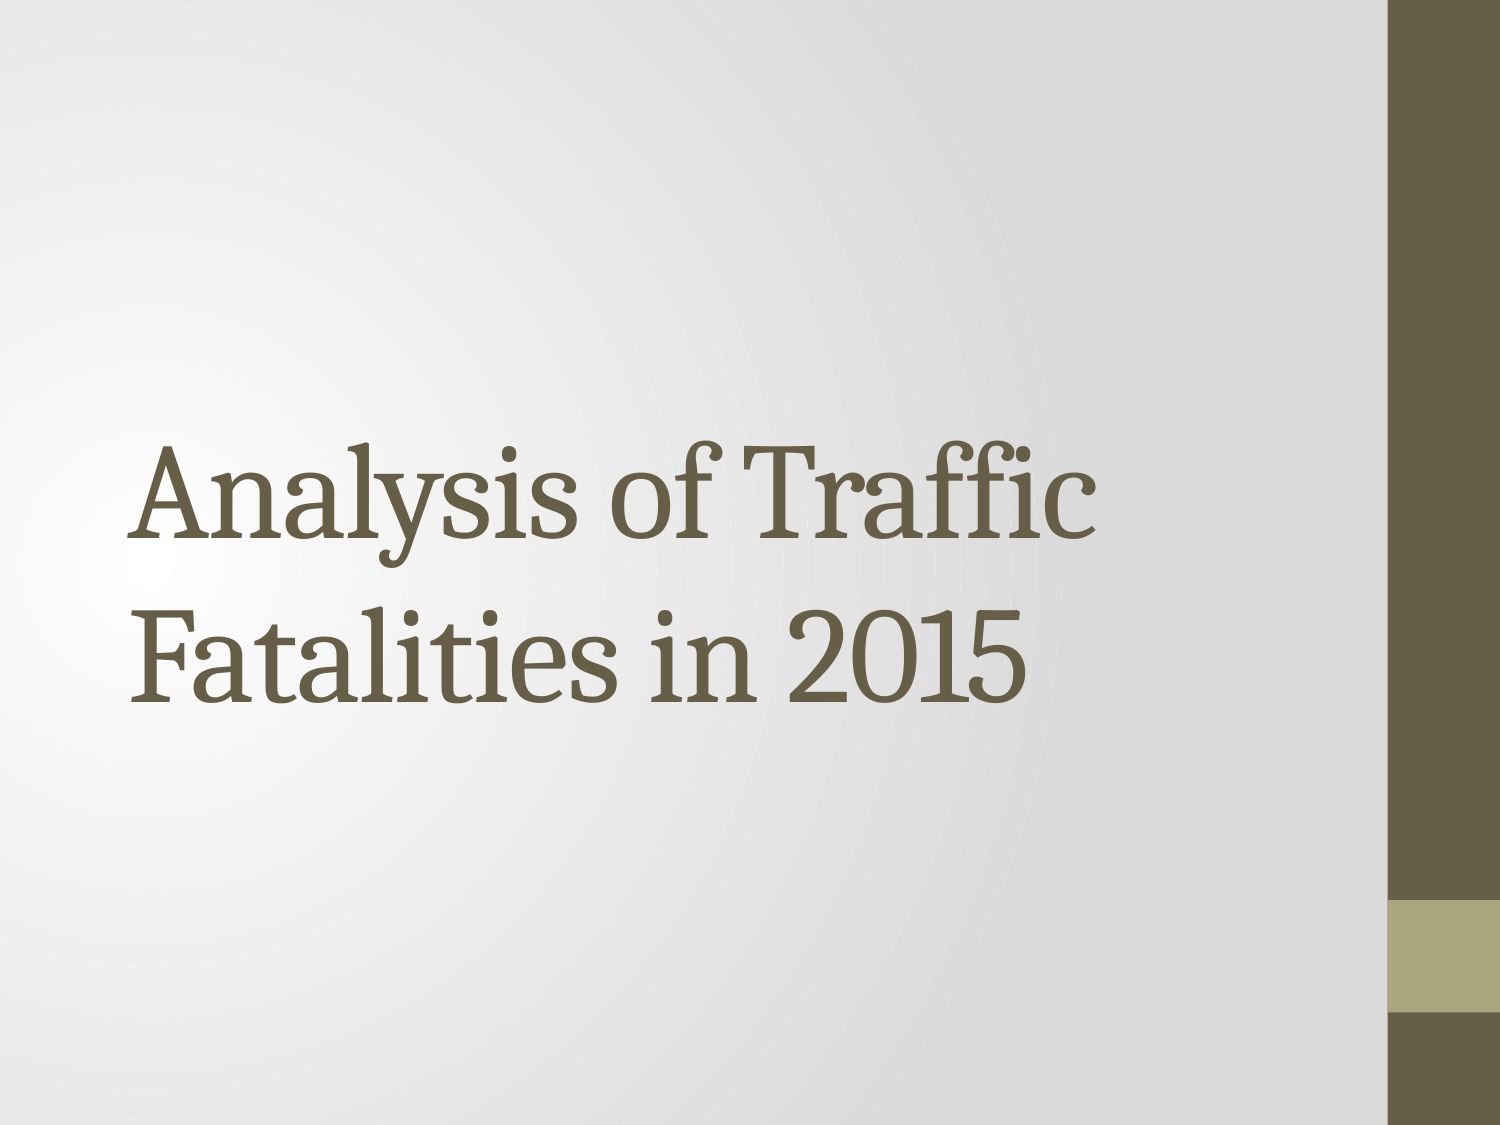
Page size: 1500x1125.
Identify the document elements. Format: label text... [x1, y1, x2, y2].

title Analysis of Traffic Fatalities in 2015 [112, 312, 1350, 738]
